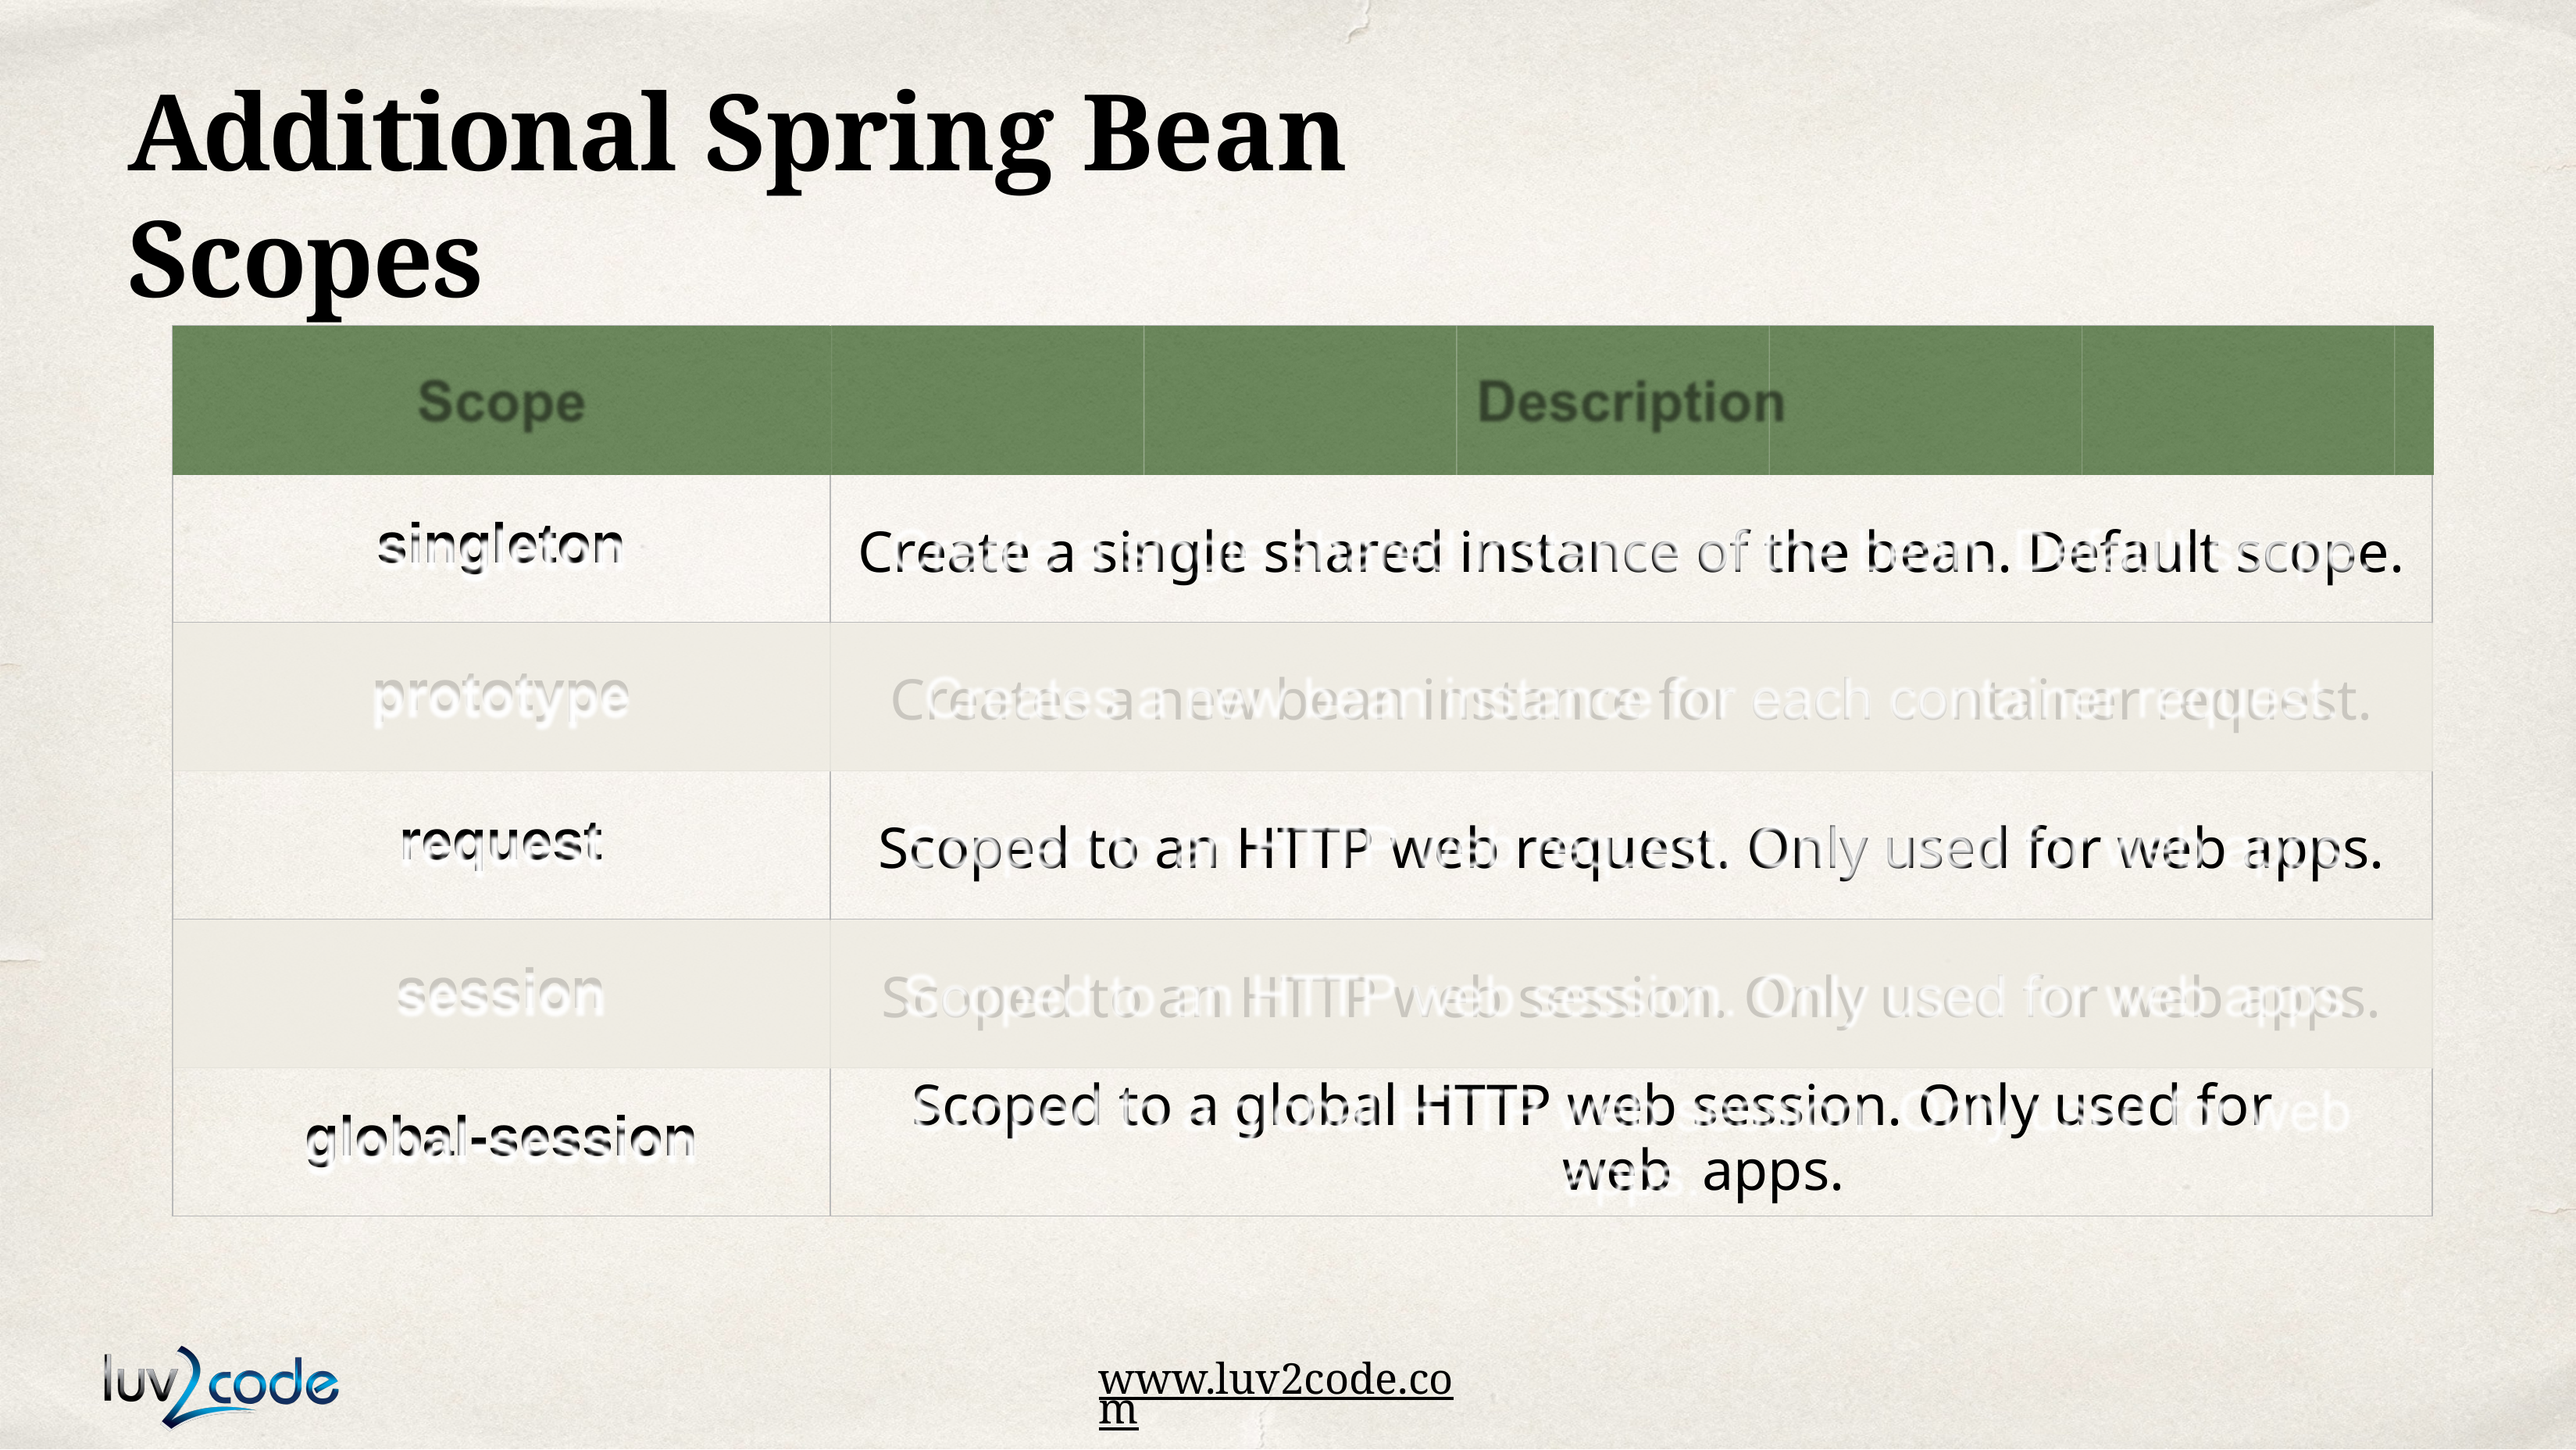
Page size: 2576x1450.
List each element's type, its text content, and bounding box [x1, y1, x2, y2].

picture [0, 0, 2576, 1449]
title Additional Spring Bean Scopes [126, 62, 1610, 319]
table_cell global-session [173, 1076, 830, 1216]
table_cell Scoped to an HTTP web request. Only used for web apps. [831, 780, 2432, 917]
table_cell Scoped to a global HTTP web session. Only used for web apps. [831, 1077, 2432, 1216]
text_box www.luv2code.com [1097, 1363, 1479, 1410]
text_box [173, 920, 2434, 1069]
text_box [173, 623, 2434, 772]
table_cell request [173, 779, 830, 918]
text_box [173, 326, 2434, 475]
table_cell singleton [173, 482, 830, 621]
table_cell Create a single shared instance of the bean. Default scope. [831, 484, 2432, 620]
